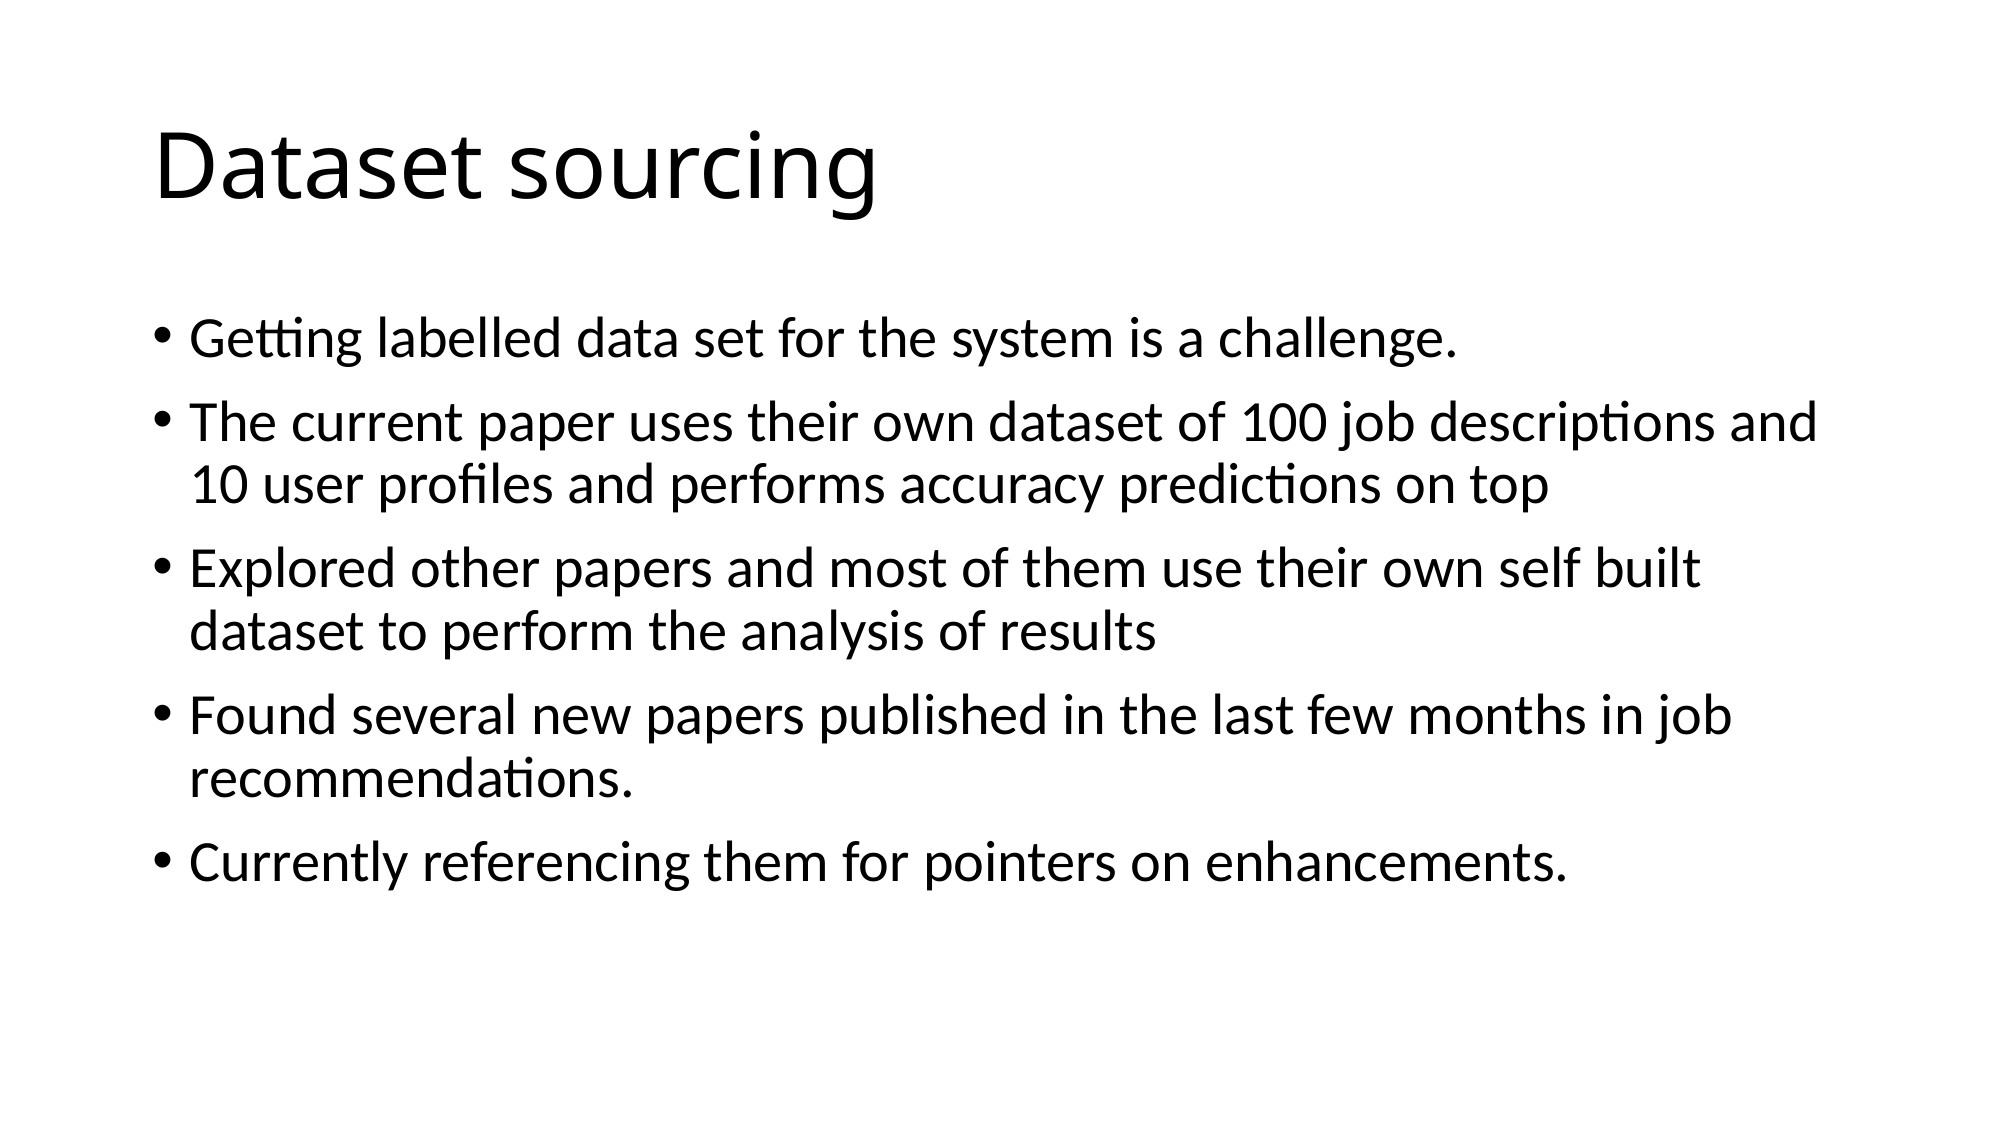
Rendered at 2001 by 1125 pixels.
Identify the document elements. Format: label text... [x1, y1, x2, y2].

list Getting labelled data set for the system is a challenge. The current paper uses their own dataset of 100 job descriptions and 10 user profiles and performs accuracy predictions on top Explored other papers and most of them use their own self built dataset to perform the analysis of results Found several new papers published in the last few months in job recommendations. Currently referencing them for pointers on enhancements. [137, 299, 1863, 1014]
title Dataset sourcing [137, 59, 1863, 278]
